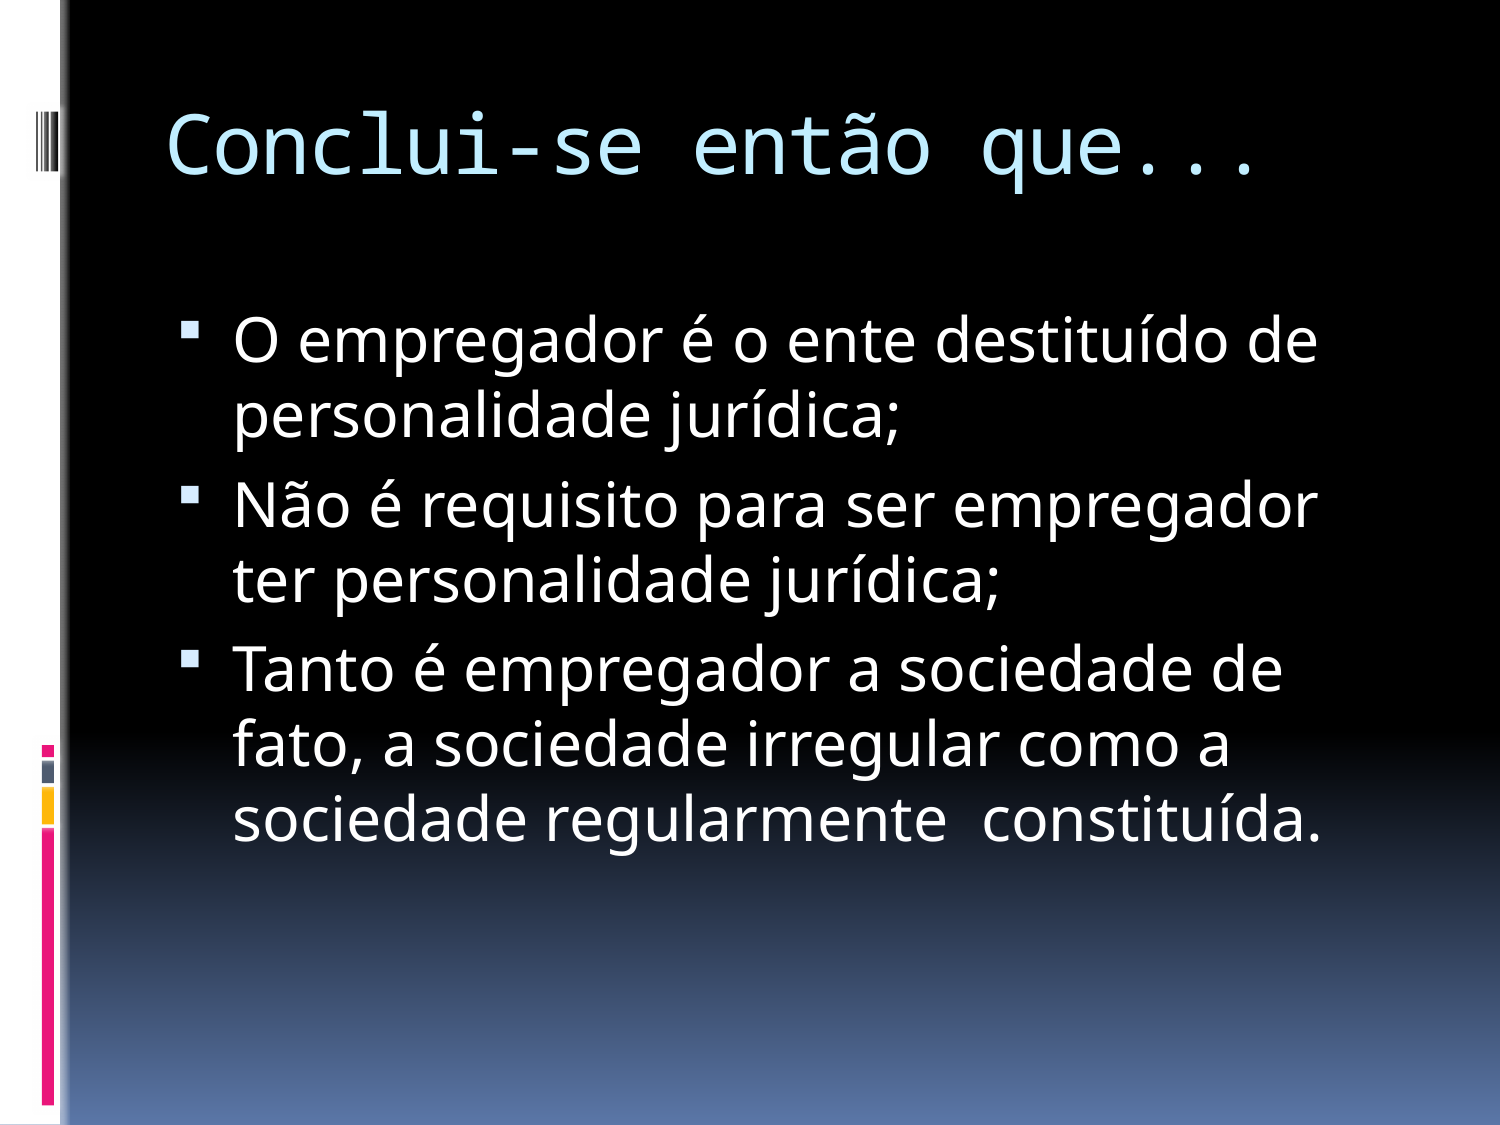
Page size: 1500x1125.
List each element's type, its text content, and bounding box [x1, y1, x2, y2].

title Conclui-se então que... [150, 84, 1425, 235]
list O empregador é o ente destituído de personalidade jurídica; Não é requisito para ser empregador ter personalidade jurídica; Tanto é empregador a sociedade de fato, a sociedade irregular como a sociedade regularmente constituída. [150, 292, 1425, 1043]
